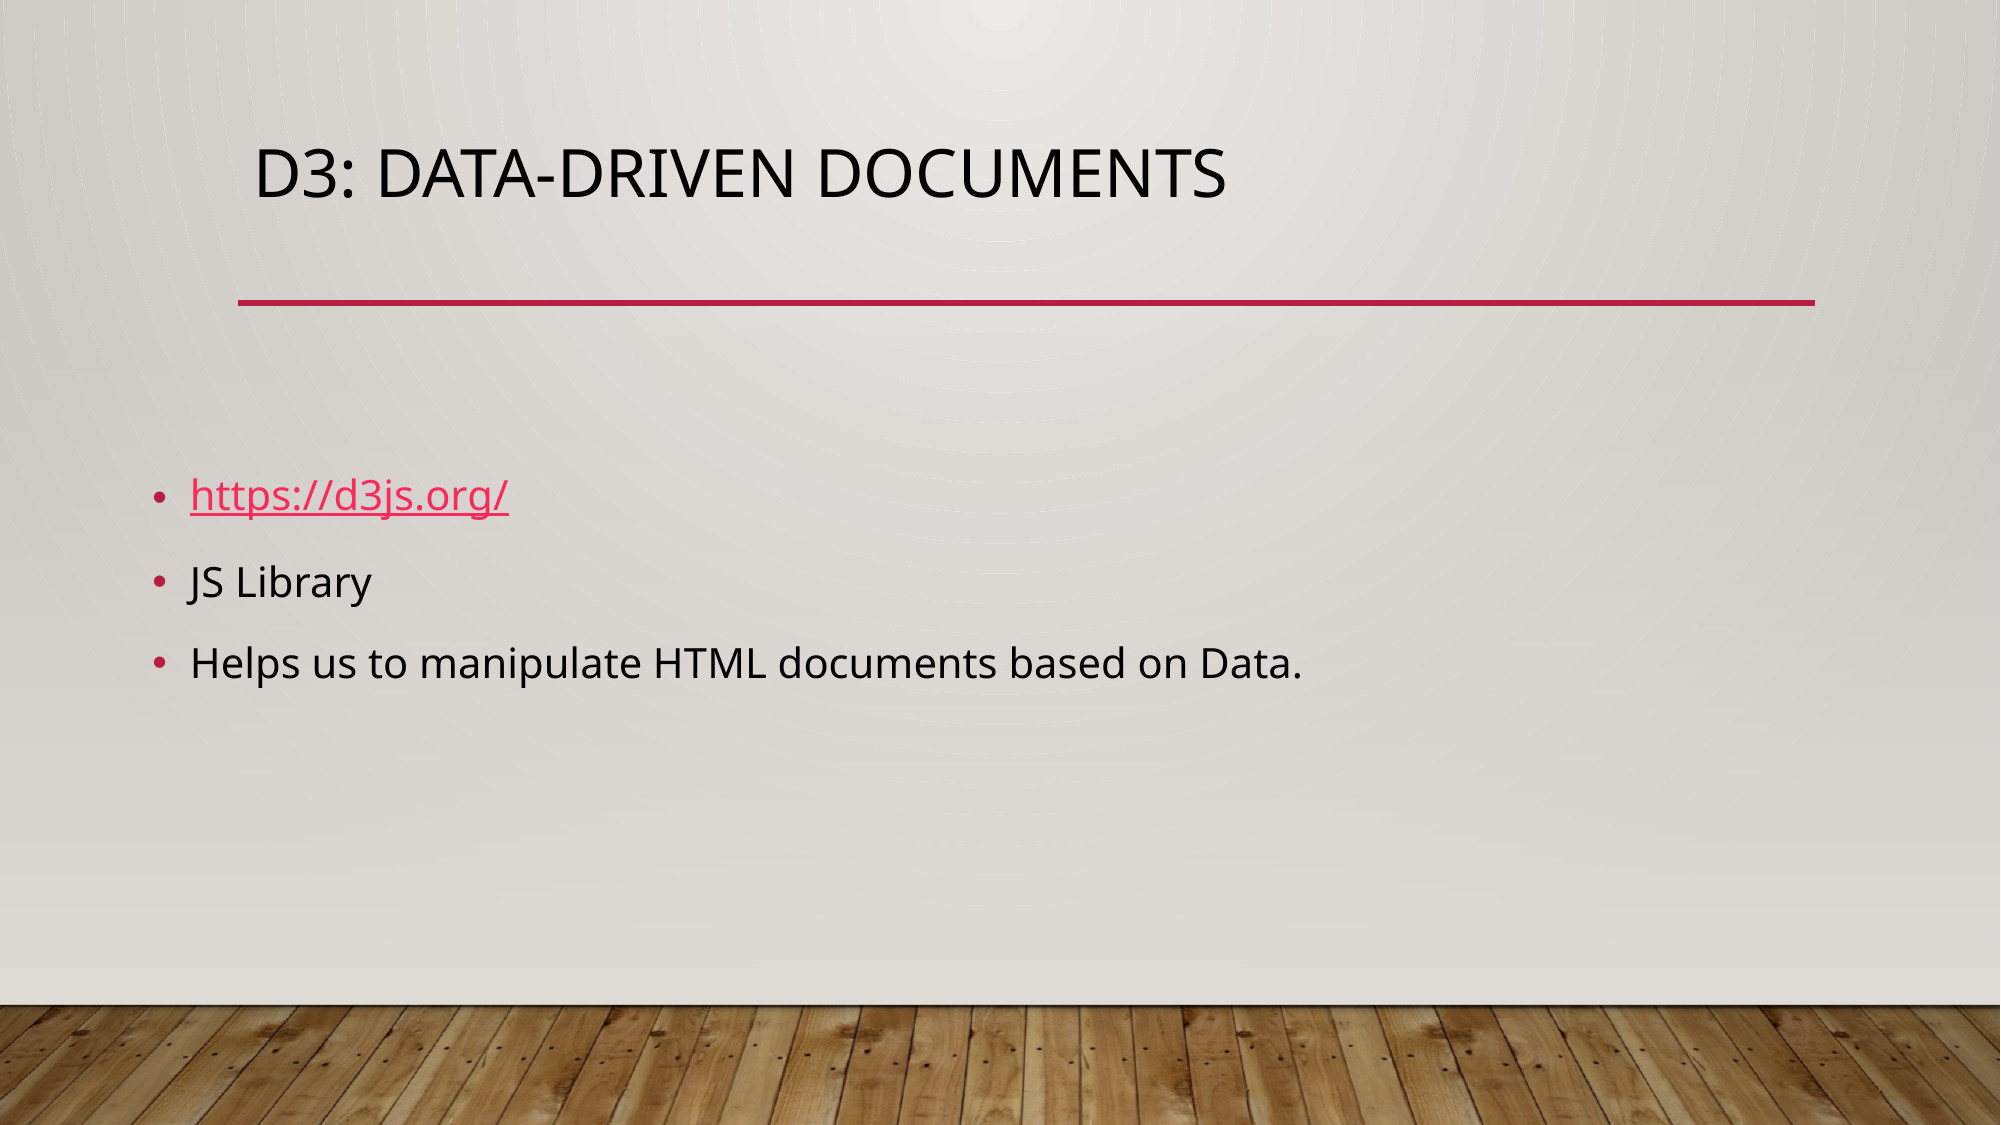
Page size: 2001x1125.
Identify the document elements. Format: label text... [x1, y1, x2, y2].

picture [0, 1005, 2000, 1125]
title D3: Data-Driven Documents [238, 131, 1814, 305]
list https://d3js.org/ JS Library Helps us to manipulate HTML documents based on Data. [137, 449, 1863, 931]
